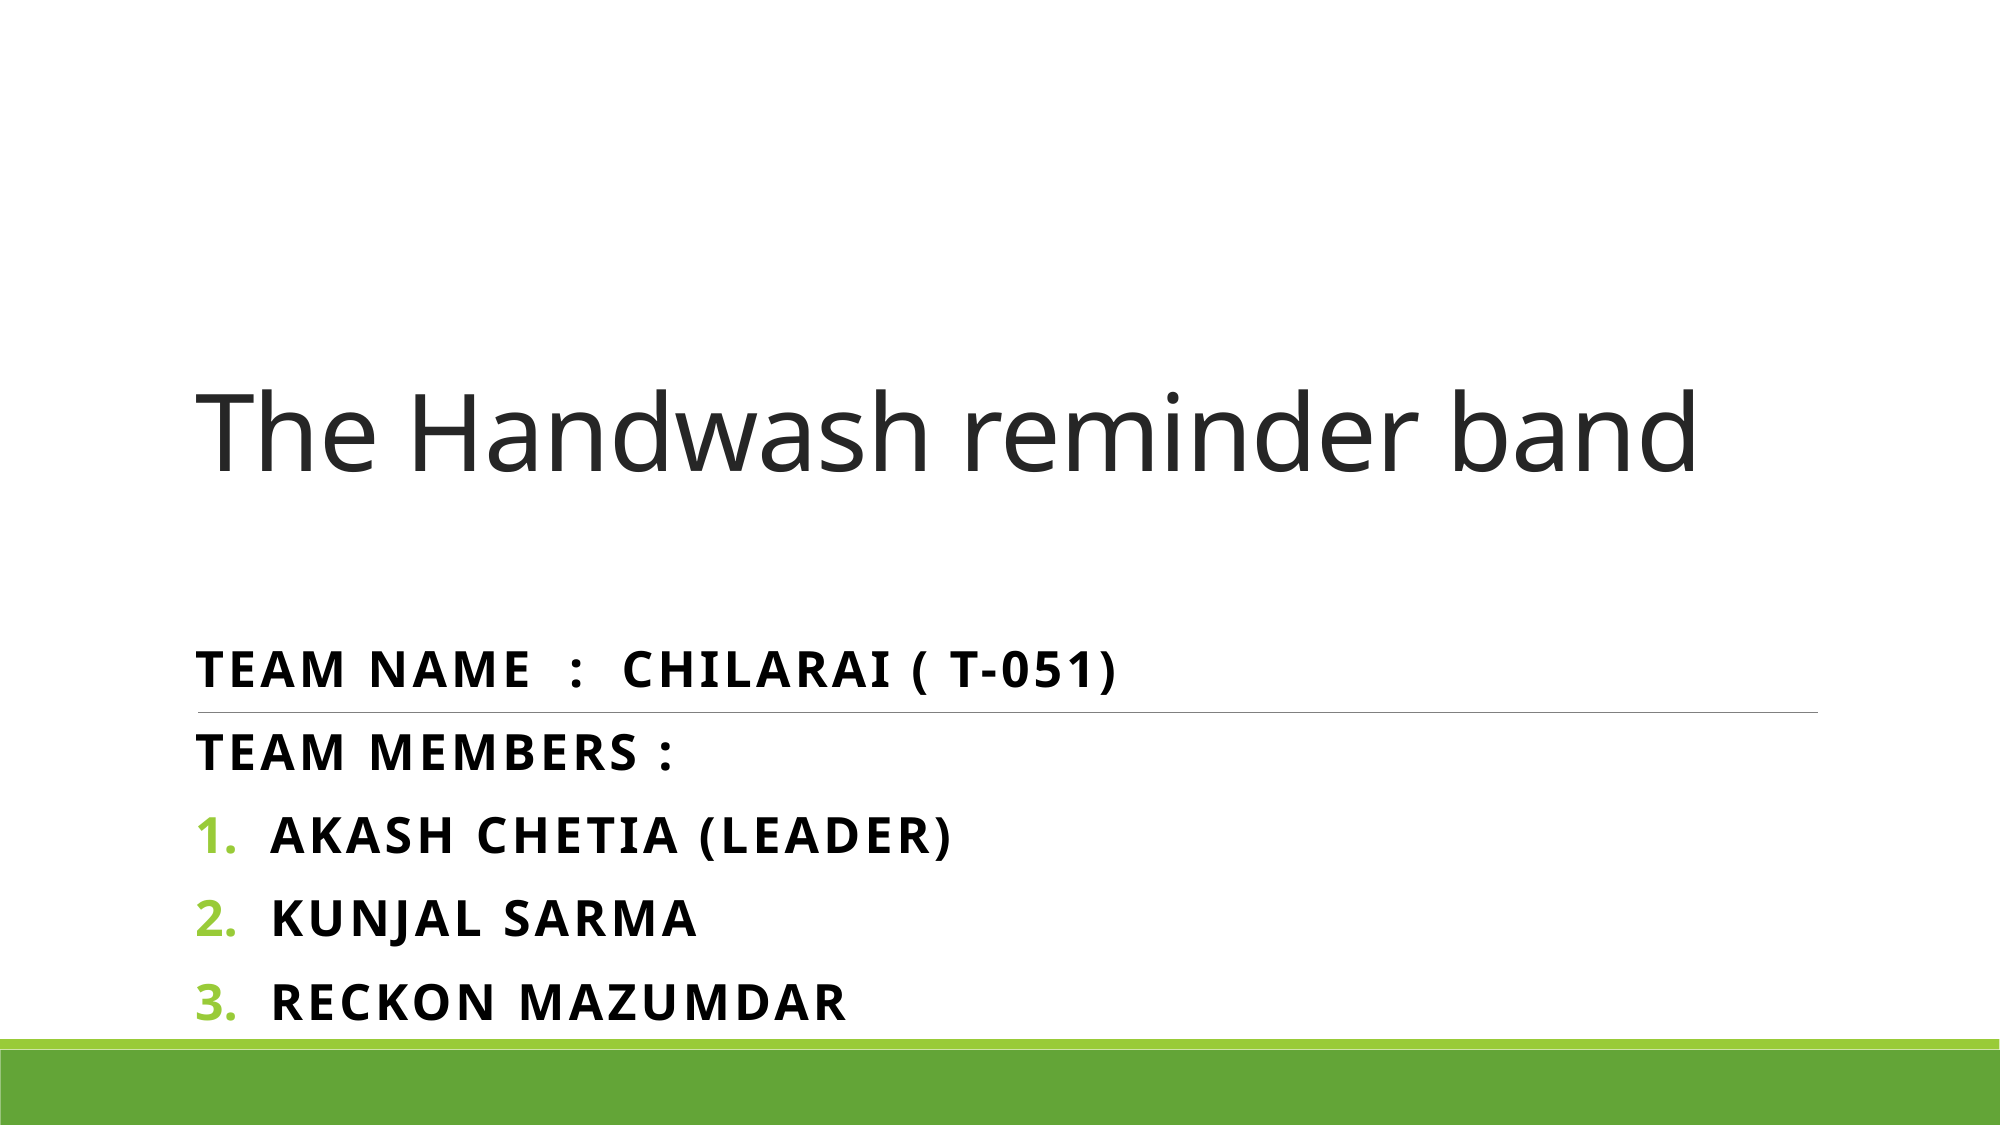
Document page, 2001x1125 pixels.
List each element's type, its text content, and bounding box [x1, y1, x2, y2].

subtitle Team Name : CHILARAI ( T-051) Team members : Akash chetia (leader) Kunjal sarma Reckon mazumdar [180, 636, 1830, 1057]
title The Handwash reminder band [180, 353, 1830, 502]
